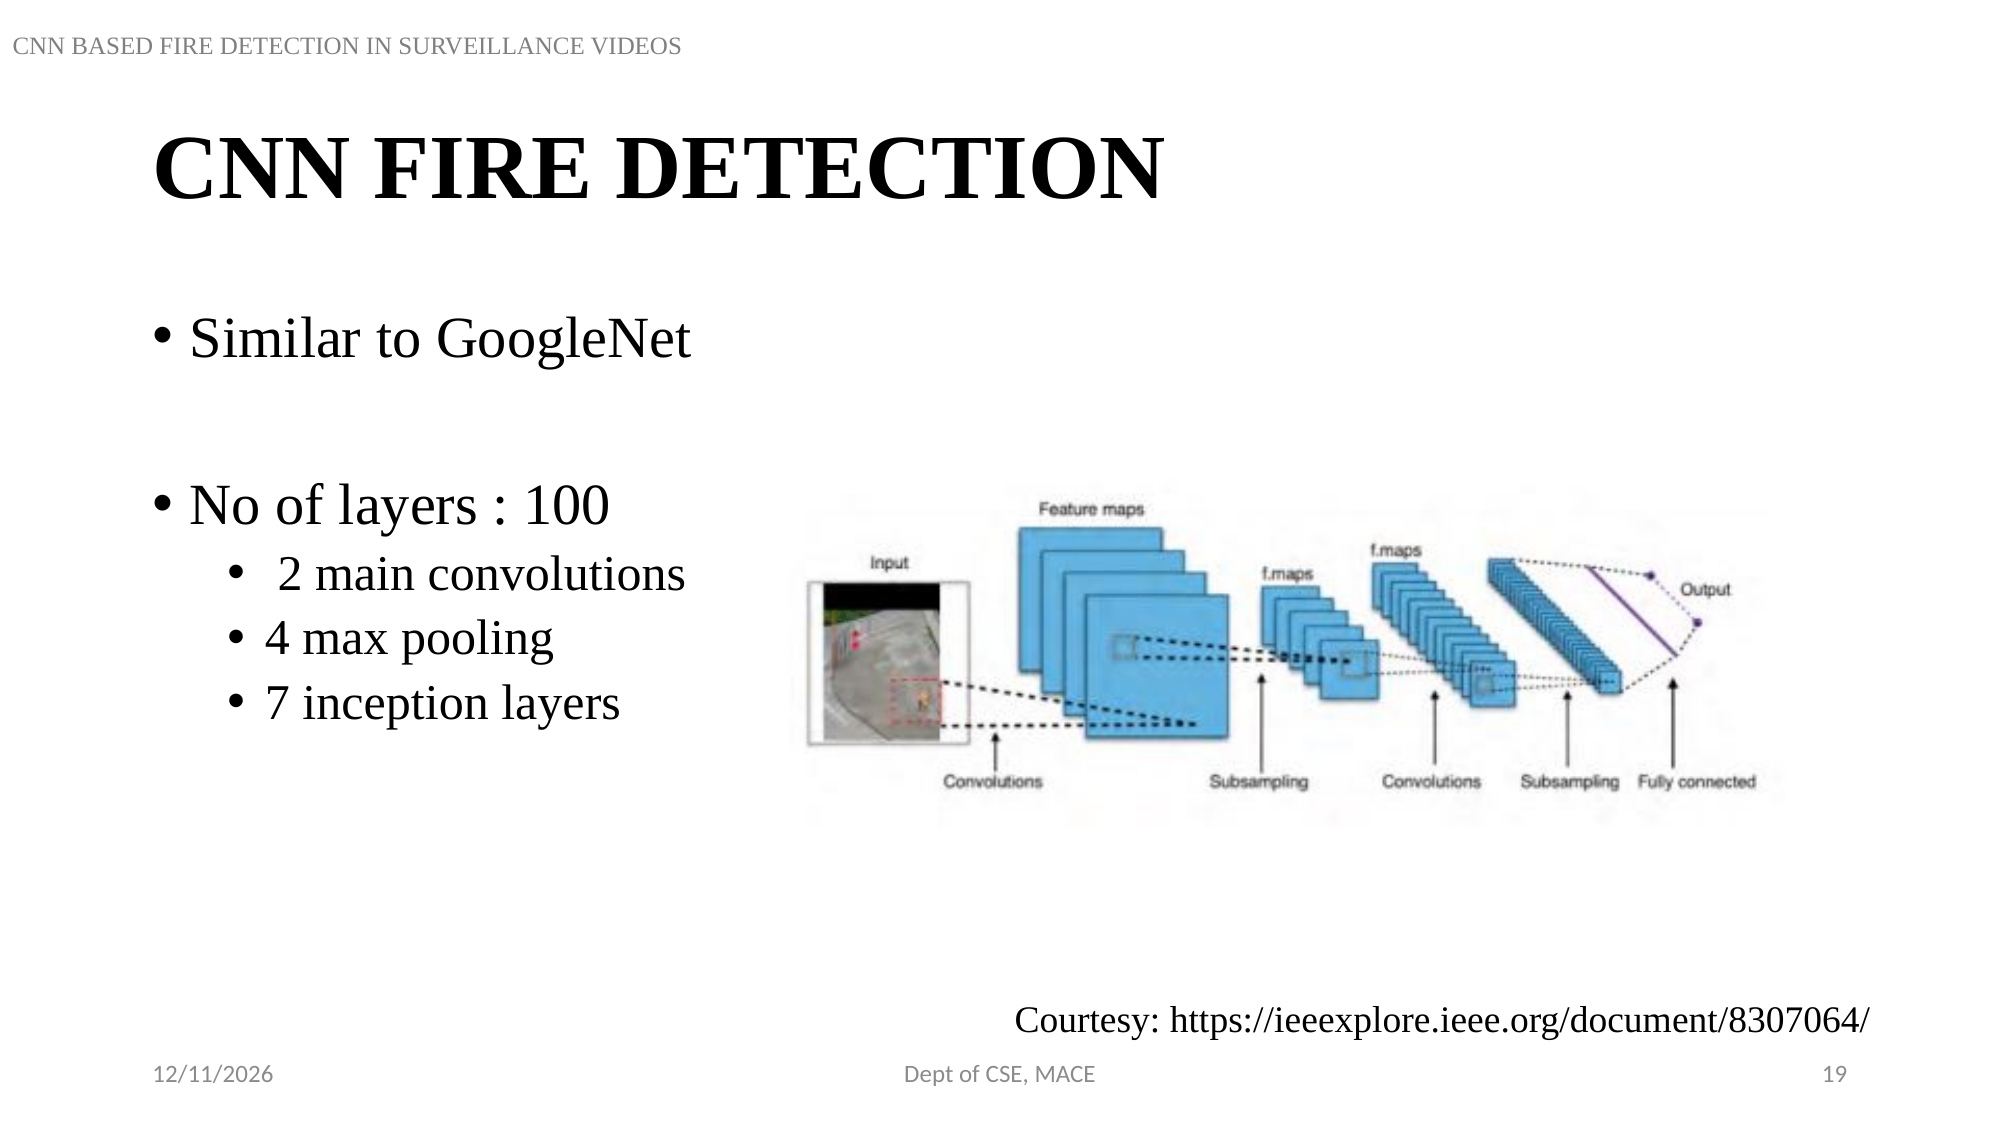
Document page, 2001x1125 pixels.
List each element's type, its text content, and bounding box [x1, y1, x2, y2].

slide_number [137, 1042, 588, 1103]
footer Dept of CSE, MACE [662, 1042, 1338, 1103]
slide_number 19 [1412, 1042, 1863, 1103]
title CNN FIRE DETECTION [137, 59, 1863, 278]
list Similar to GoogleNet No of layers : 100 2 main convolutions 4 max pooling 7 inception layers [137, 299, 1863, 1014]
text_box CNN BASED FIRE DETECTION IN SURVEILLANCE VIDEOS [0, 22, 1048, 68]
text_box Courtesy: https://ieeexplore.ieee.org/document/8307064/ [999, 1002, 1975, 1032]
picture [772, 461, 1863, 852]
